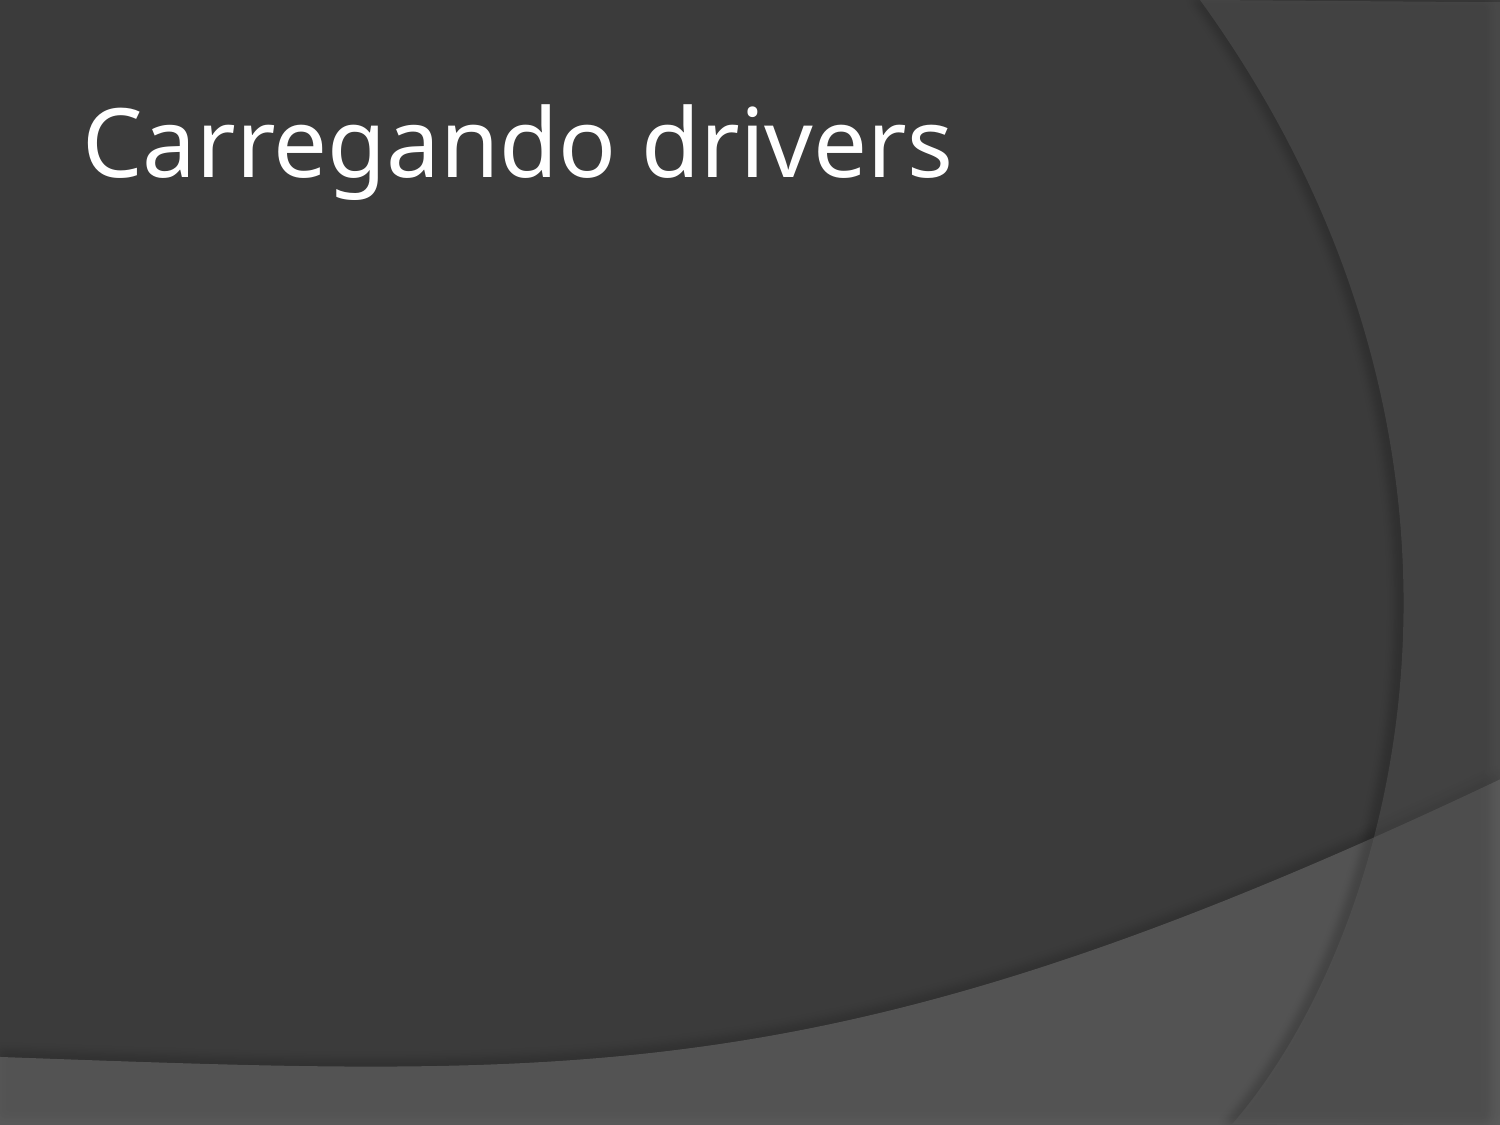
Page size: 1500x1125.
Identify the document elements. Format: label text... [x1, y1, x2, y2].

title Carregando drivers [74, 44, 1301, 233]
